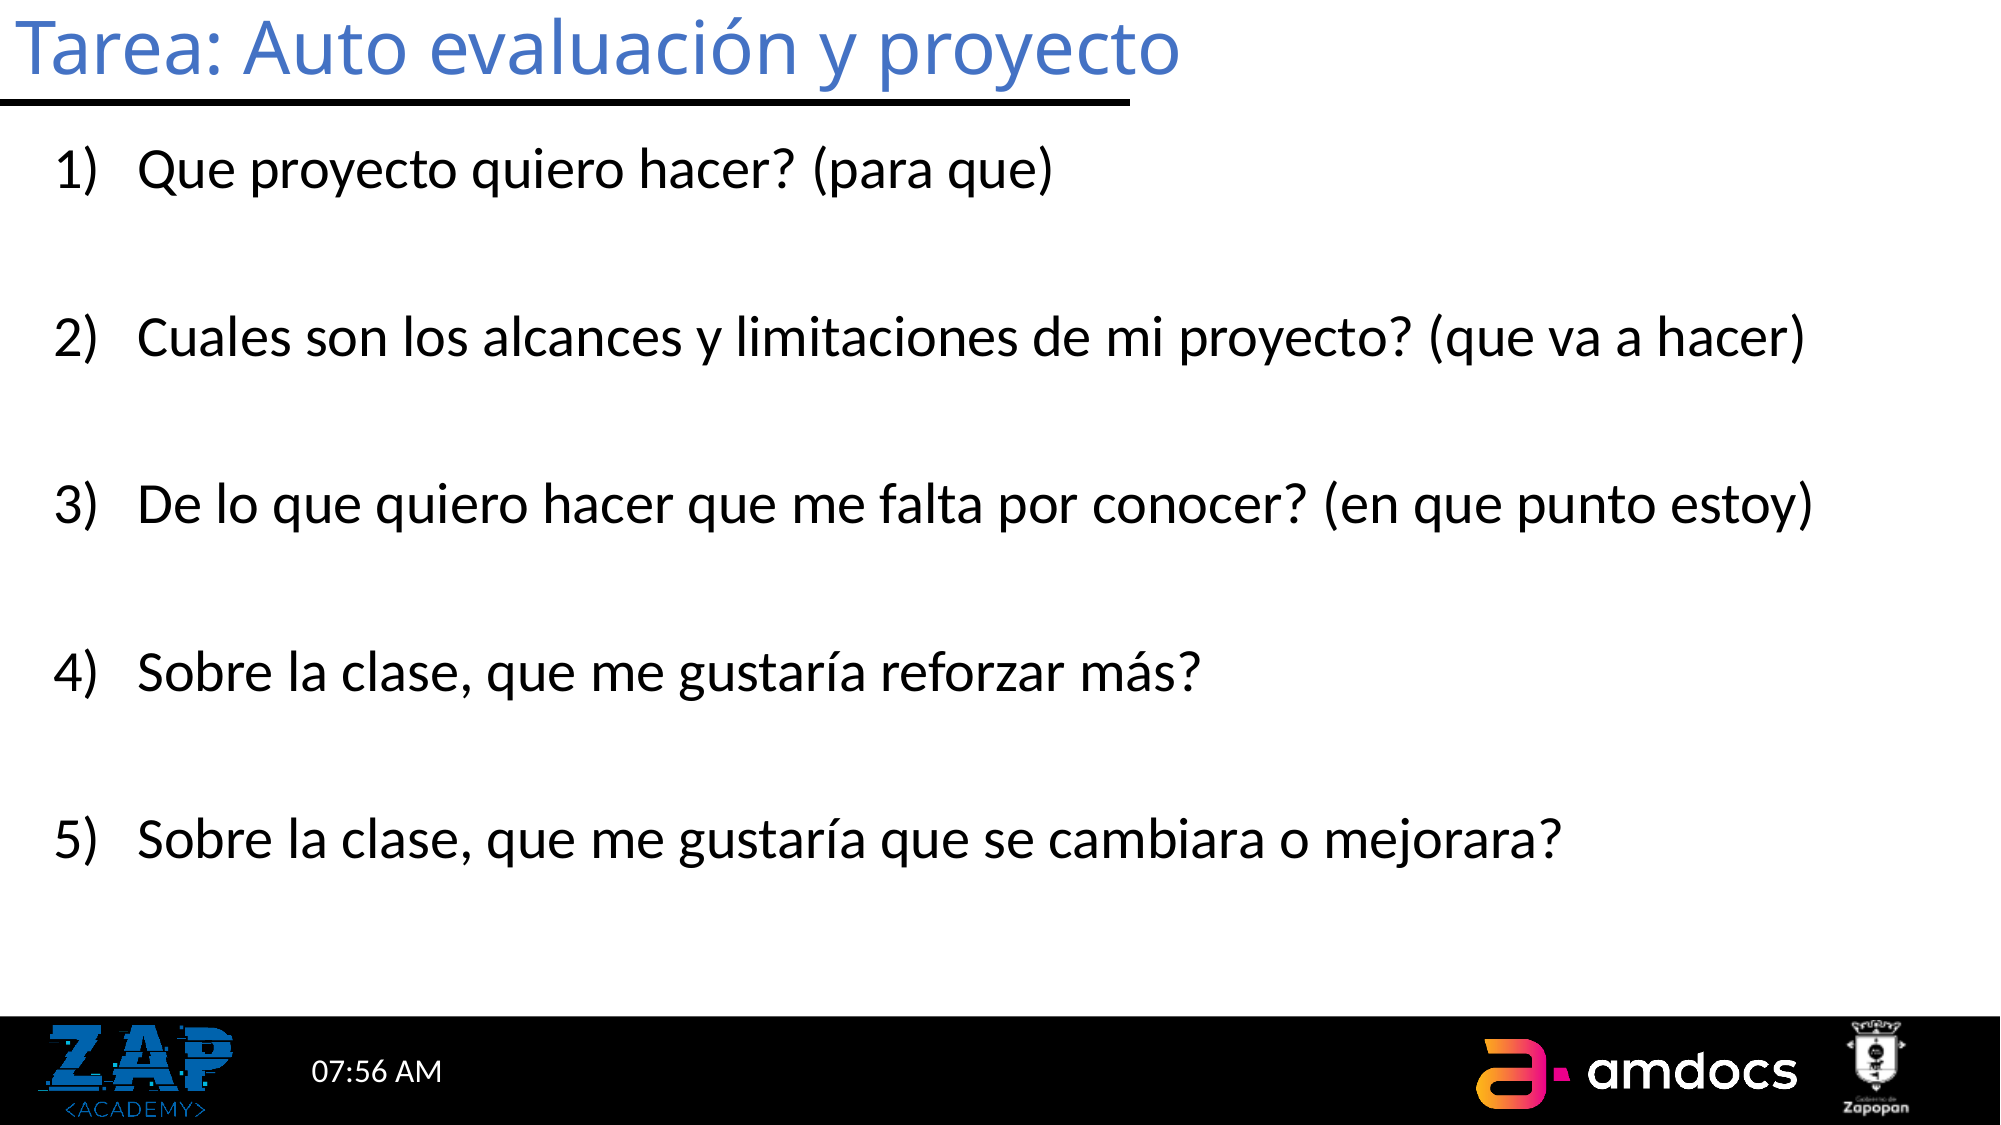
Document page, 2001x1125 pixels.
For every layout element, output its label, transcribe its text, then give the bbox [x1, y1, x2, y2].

title Tarea: Auto evaluación y proyecto [0, 0, 1200, 102]
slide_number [296, 1039, 584, 1099]
picture [1824, 1020, 1936, 1121]
list Que proyecto quiero hacer? (para que) Cuales son los alcances y limitaciones de mi proyecto? (que va a hacer) De lo que quiero hacer que me falta por conocer? (en que punto estoy) Sobre la clase, que me gustaría reforzar más? Sobre la clase, que me gustaría que se cambiara o mejorara? [38, 130, 1957, 1016]
picture [38, 1025, 233, 1117]
picture [1476, 1039, 1797, 1109]
